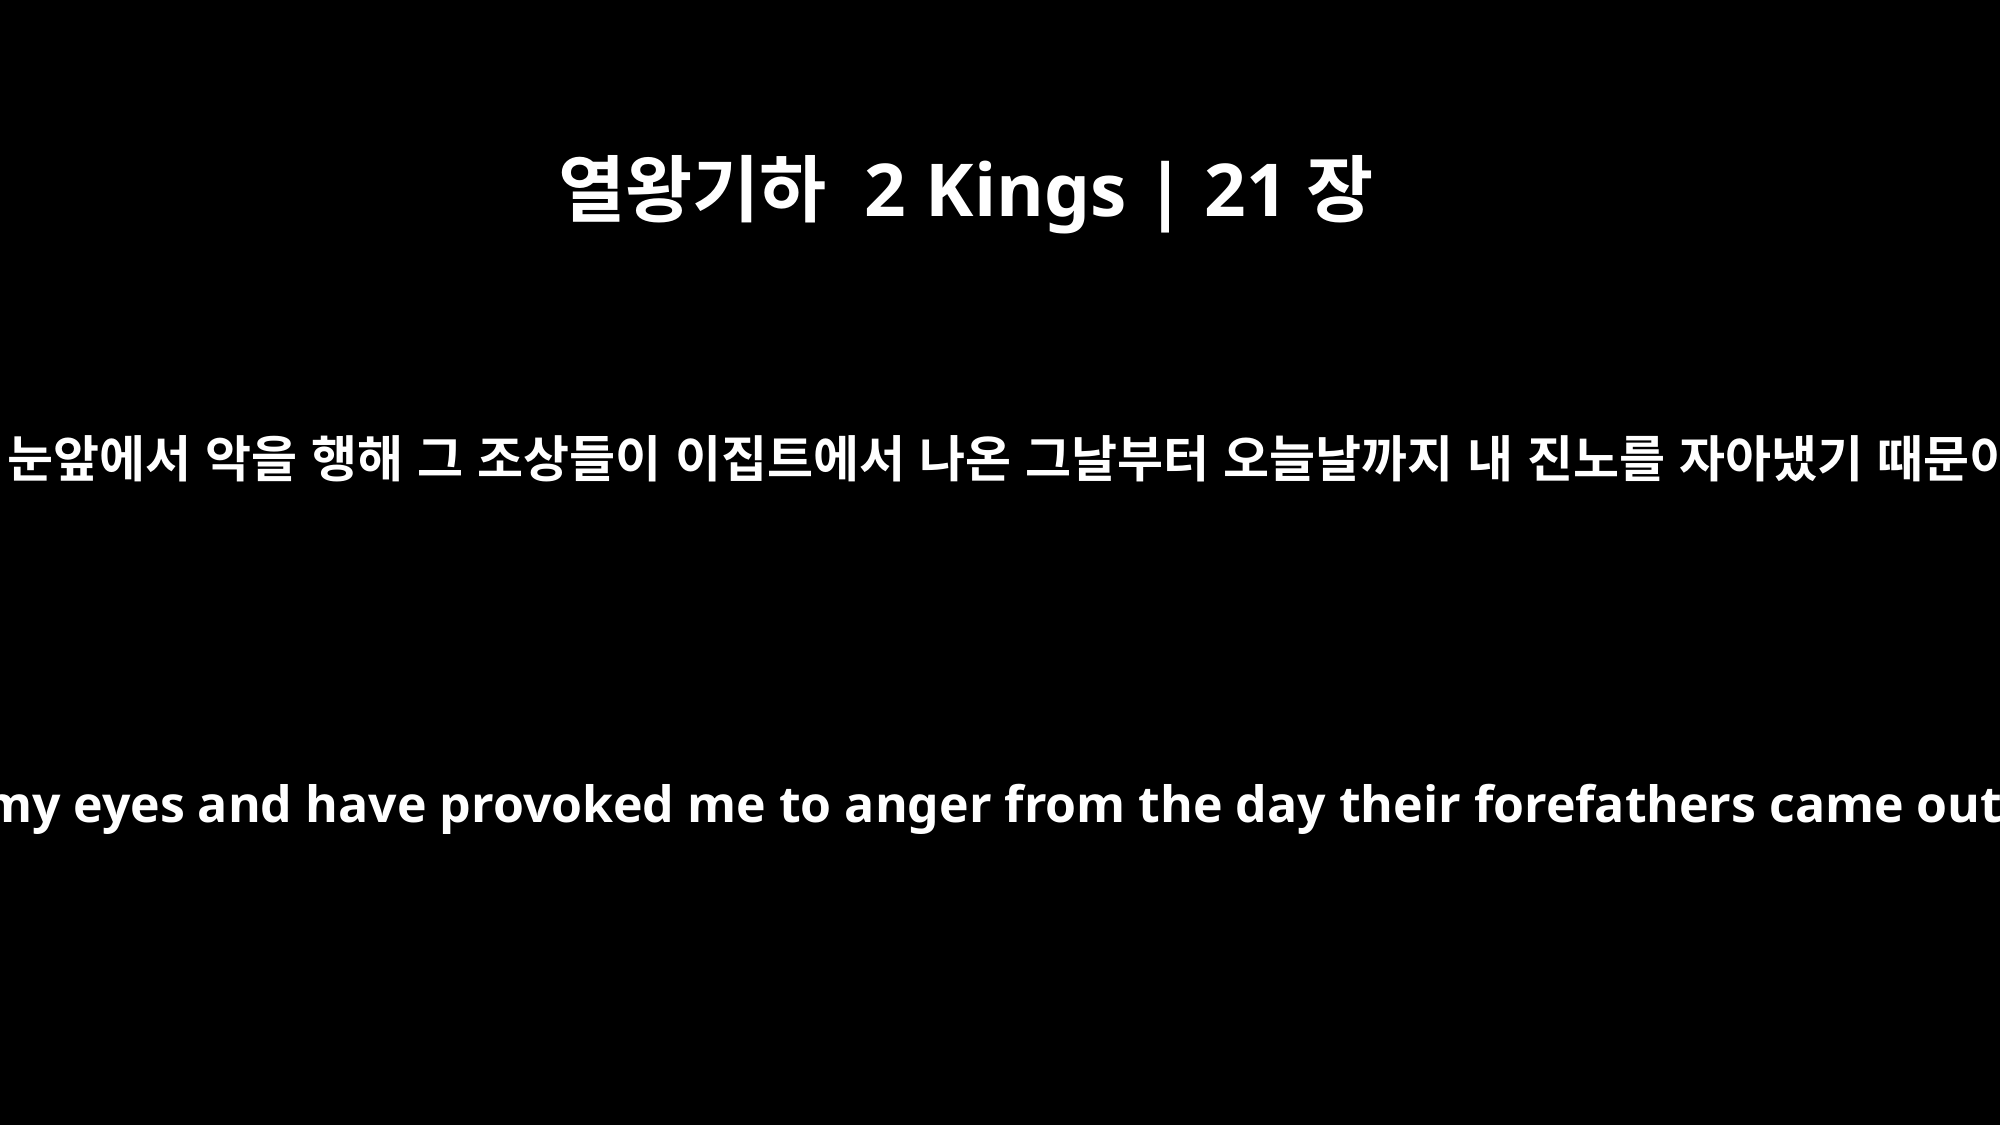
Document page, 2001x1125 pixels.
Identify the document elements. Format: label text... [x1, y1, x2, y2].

text_box because they have done evil in my eyes and have provoked me to anger from the day their forefathers came out of Egypt until this day." [0, 764, 2000, 840]
text_box 열왕기하 2 Kings | 21장 [543, 136, 1389, 239]
text_box 15 그들이 내 눈앞에서 악을 행해 그 조상들이 이집트에서 나온 그날부터 오늘날까지 내 진노를 자아냈기 때문이다.’” [0, 359, 2000, 495]
